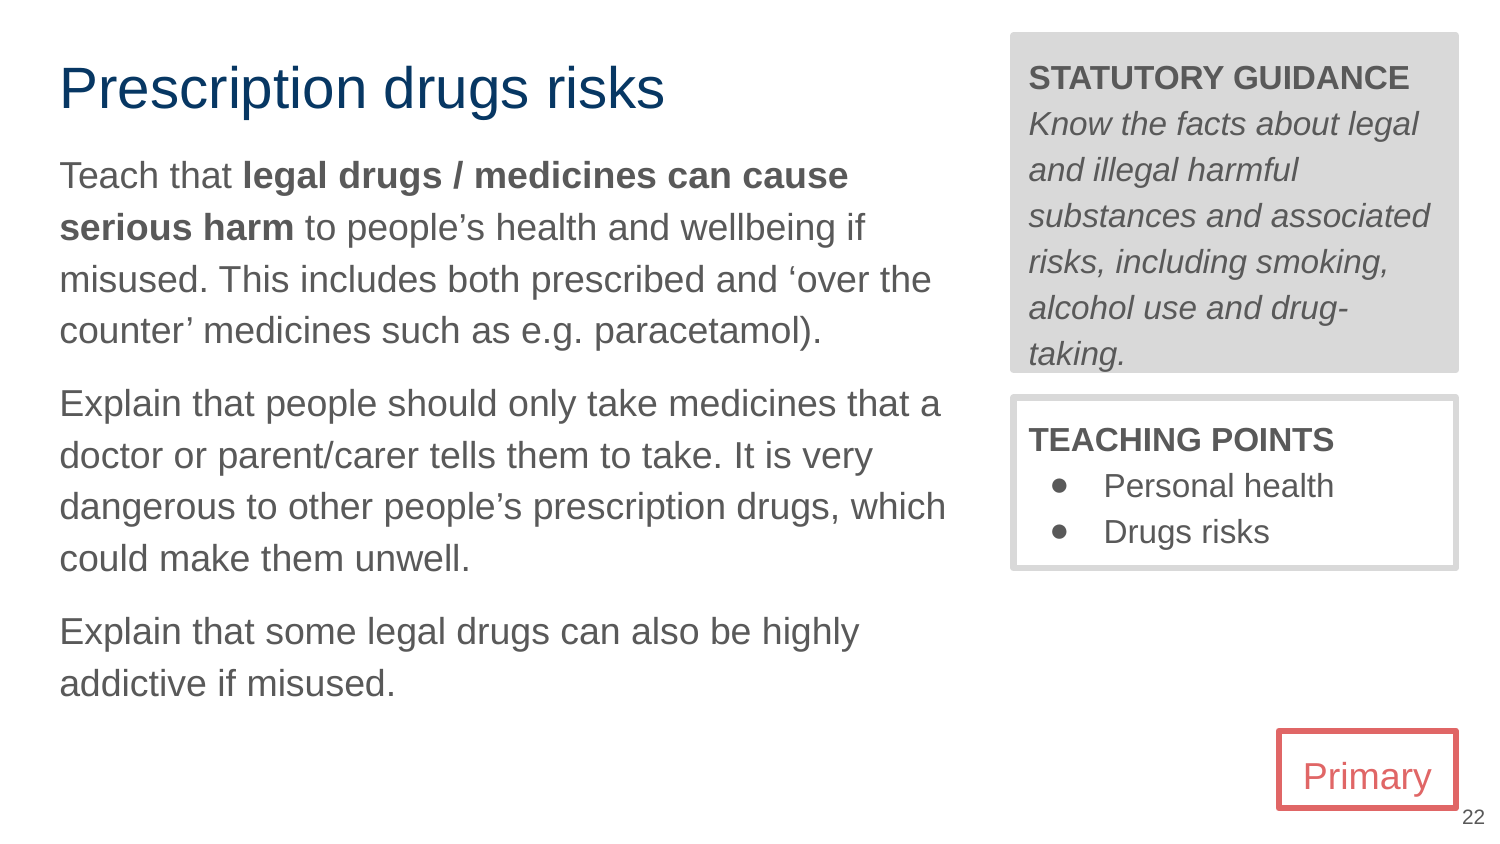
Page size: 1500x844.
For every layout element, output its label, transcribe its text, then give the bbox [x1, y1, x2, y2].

subtitle Primary [1278, 730, 1456, 809]
list TEACHING POINTS Personal health Drugs risks [1013, 397, 1456, 568]
title Prescription drugs risks [44, 35, 1007, 129]
list Teach that legal drugs / medicines can cause serious harm to people’s health and wellbeing if misused. This includes both prescribed and ‘over the counter’ medicines such as e.g. paracetamol). Explain that people should only take medicines that a doctor or parent/carer tells them to take. It is very dangerous to other people’s prescription drugs, which could make them unwell. Explain that some legal drugs can also be highly addictive if misused. [44, 129, 1007, 731]
slide_number 22 [1441, 788, 1500, 844]
list STATUTORY GUIDANCE Know the facts about legal and illegal harmful substances and associated risks, including smoking, alcohol use and drug-taking. [1013, 35, 1456, 370]
